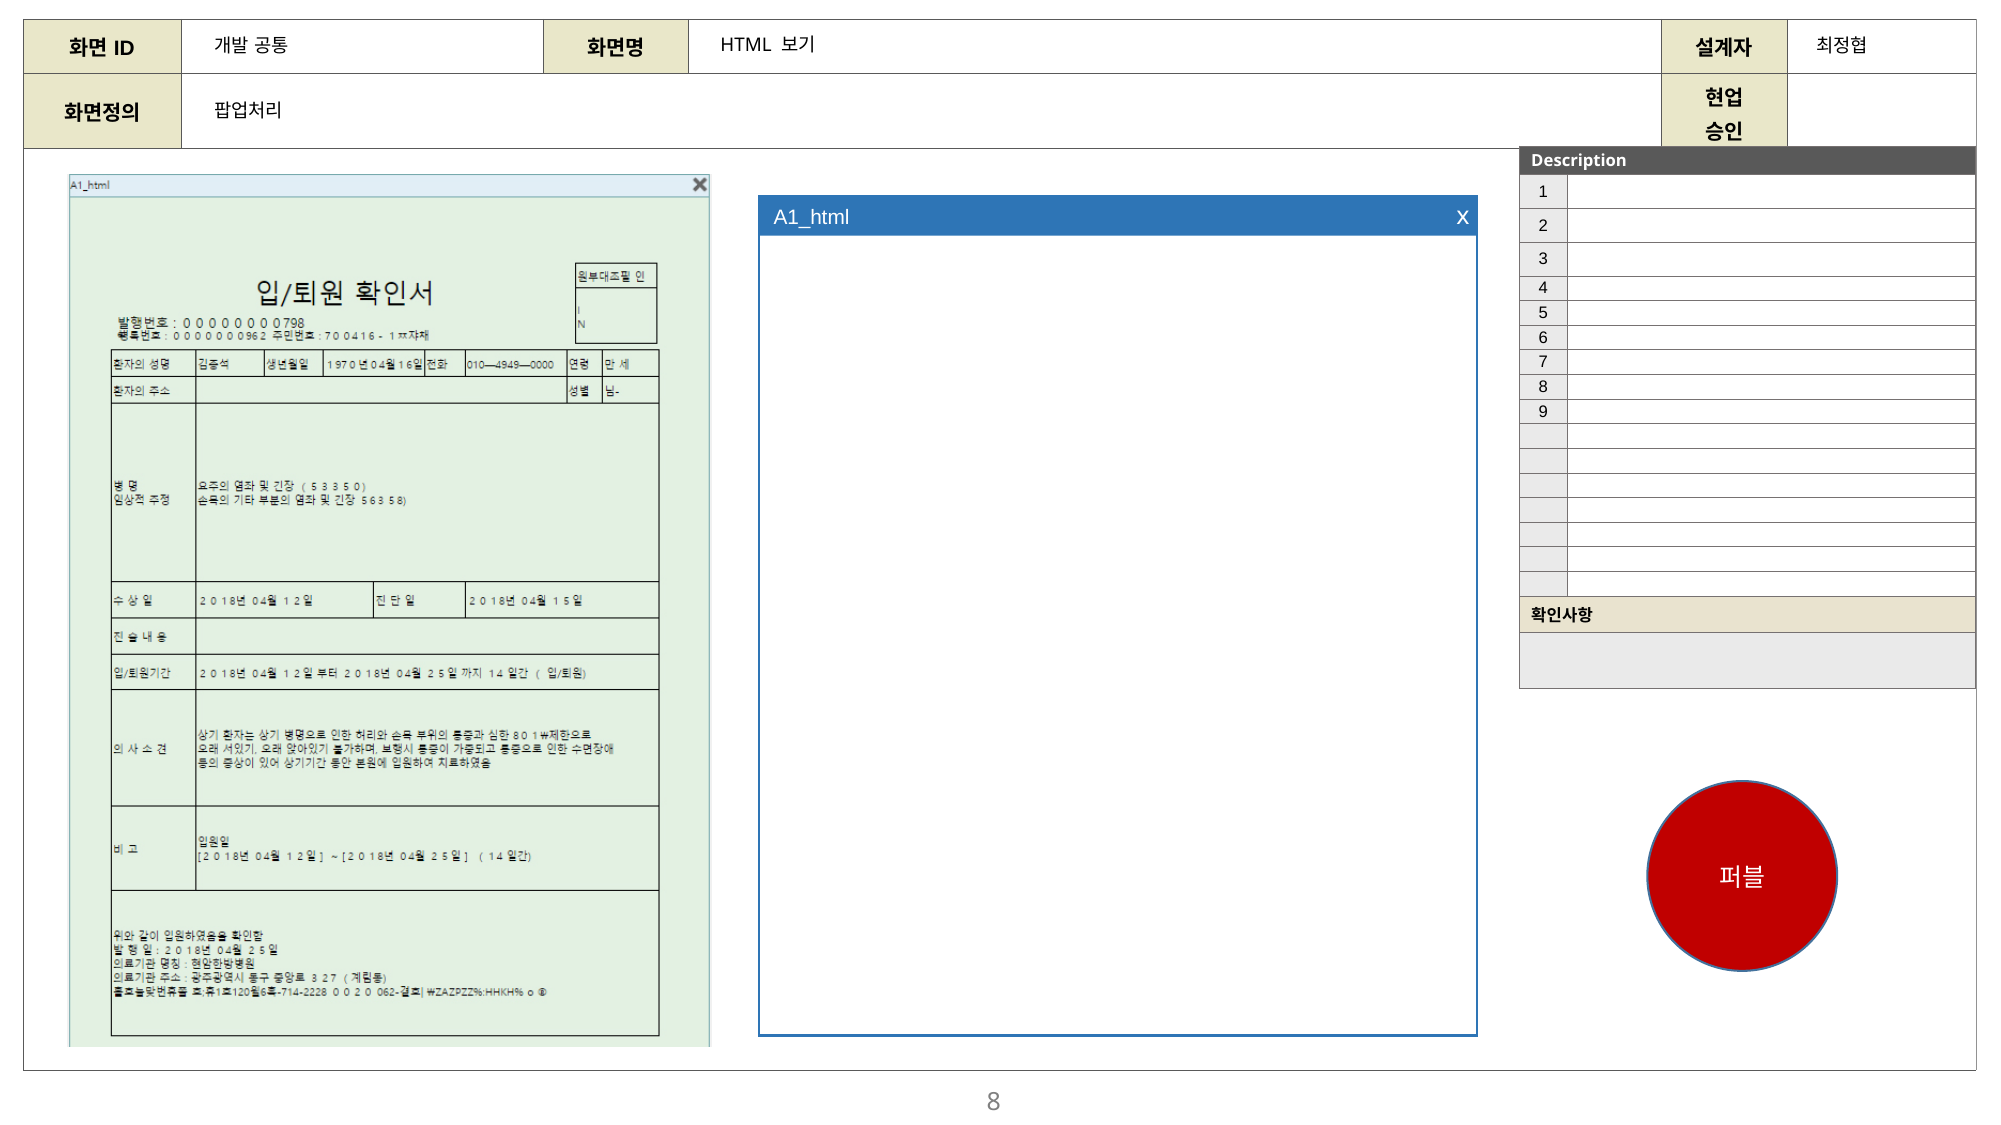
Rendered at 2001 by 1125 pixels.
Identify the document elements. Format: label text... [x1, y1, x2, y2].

table_cell [1568, 572, 1975, 596]
table_cell [1520, 449, 1567, 473]
table_cell [1520, 633, 1975, 688]
picture [67, 174, 712, 1047]
table_header Description [1520, 147, 1975, 174]
table_cell 9 [1520, 400, 1567, 423]
table_cell [1568, 523, 1975, 546]
table_cell [1568, 175, 1975, 208]
table_cell 8 [1520, 375, 1567, 399]
table_cell [1568, 547, 1975, 571]
table_cell 2 [1520, 209, 1567, 242]
table_cell [1568, 209, 1975, 242]
list 개발 공통 [199, 21, 538, 71]
table_cell 7 [1520, 350, 1567, 374]
table_cell [1568, 326, 1975, 349]
table_cell [1568, 449, 1975, 473]
list 최정협 [1801, 21, 1972, 71]
text_box 퍼블 [1646, 780, 1839, 972]
list HTML 보기 [705, 21, 1492, 71]
table_cell [1568, 424, 1975, 448]
text_box x [1441, 201, 1472, 228]
table_cell [1520, 547, 1567, 571]
table_cell [1520, 572, 1567, 596]
table_cell [1520, 474, 1567, 497]
table_cell [1568, 400, 1975, 423]
table_cell 확인사항 [1520, 597, 1975, 632]
list 팝업처리 [199, 78, 1660, 146]
table_cell 5 [1520, 301, 1567, 325]
table_cell 1 [1520, 175, 1567, 208]
table_cell [1568, 375, 1975, 399]
table_cell [1568, 243, 1975, 276]
text_box A1_html [758, 195, 1478, 237]
table_cell [1568, 277, 1975, 300]
table_cell [1520, 498, 1567, 522]
table_cell [1520, 523, 1567, 546]
table_cell [1568, 350, 1975, 374]
table_cell [1568, 474, 1975, 497]
text_box [758, 237, 1478, 1037]
table_cell 4 [1520, 277, 1567, 300]
table_cell 6 [1520, 326, 1567, 349]
table_cell 3 [1520, 243, 1567, 276]
table_cell [1568, 301, 1975, 325]
table_cell [1520, 424, 1567, 448]
table_cell [1568, 498, 1975, 522]
